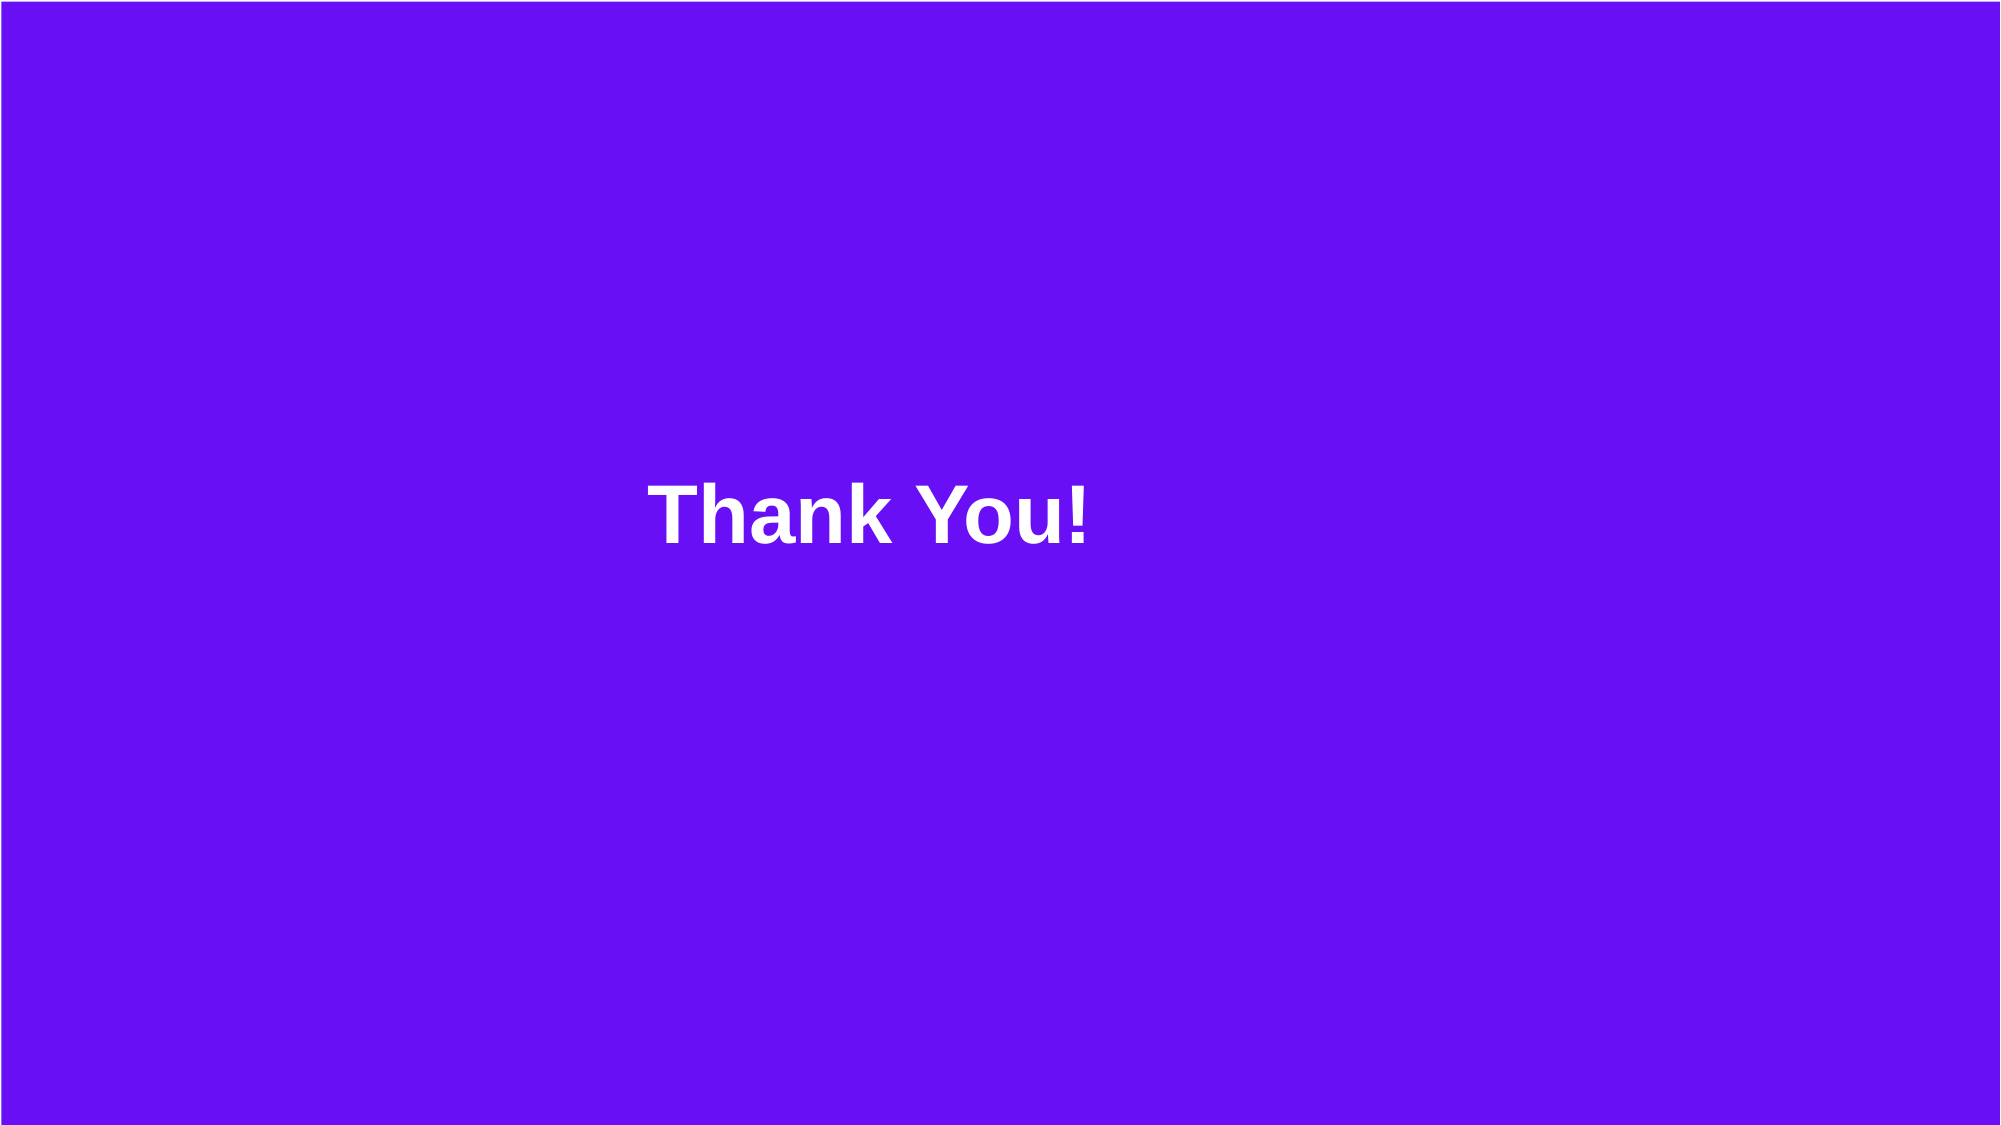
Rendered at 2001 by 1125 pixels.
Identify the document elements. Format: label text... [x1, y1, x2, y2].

text_box Thank You! [633, 452, 1122, 568]
